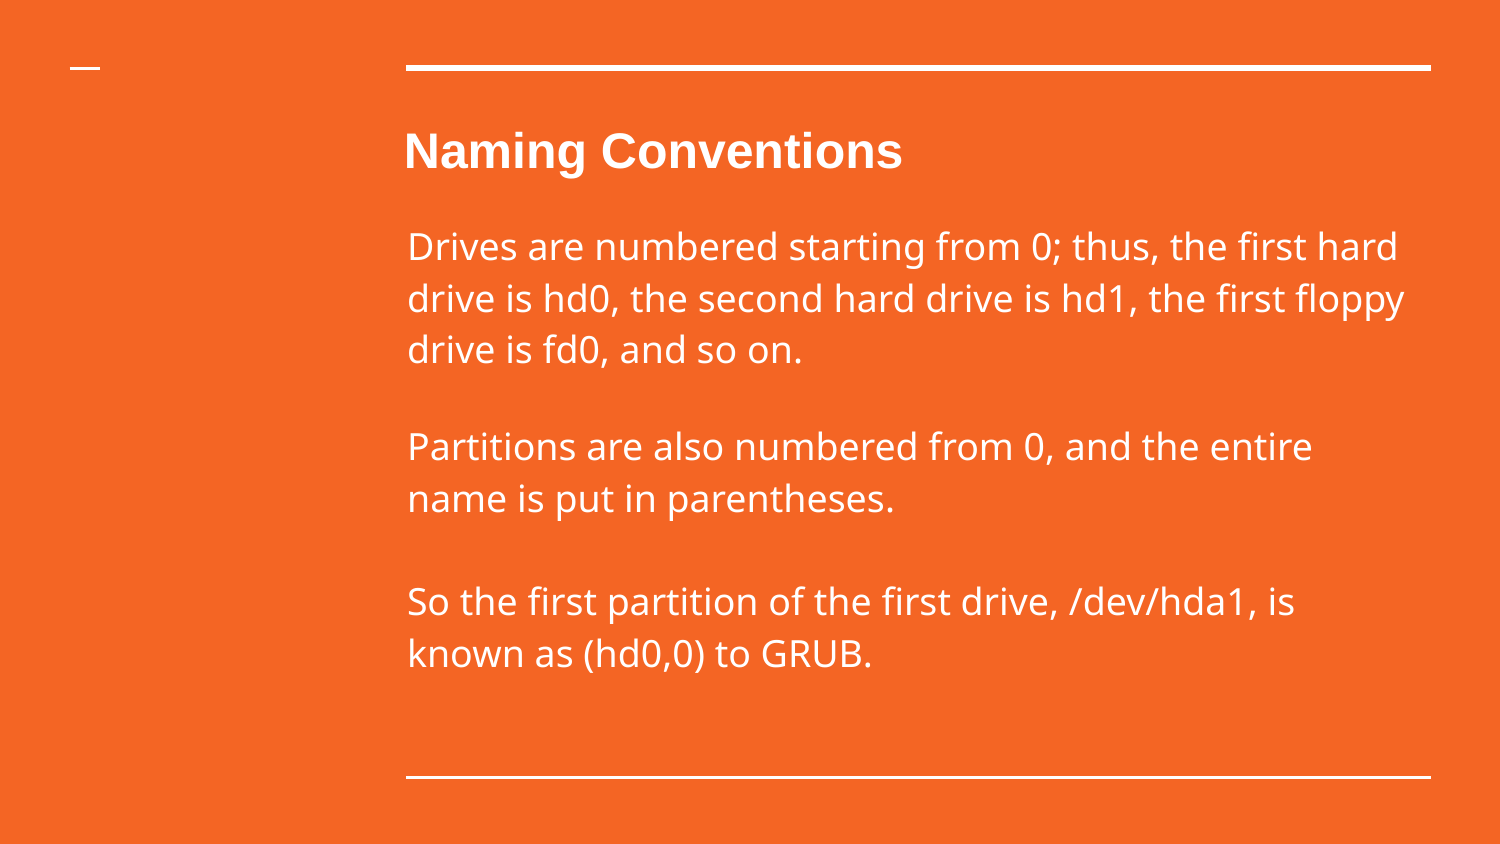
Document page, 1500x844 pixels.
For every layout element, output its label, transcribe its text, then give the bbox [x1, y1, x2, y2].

subtitle Drives are numbered starting from 0; thus, the first hard drive is hd0, the second hard drive is hd1, the first floppy drive is fd0, and so on. Partitions are also numbered from 0, and the entire name is put in parentheses. So the first partition of the first drive, /dev/hda1, is known as (hd0,0) to GRUB. [392, 281, 1431, 735]
title Naming Conventions [389, 103, 1428, 357]
